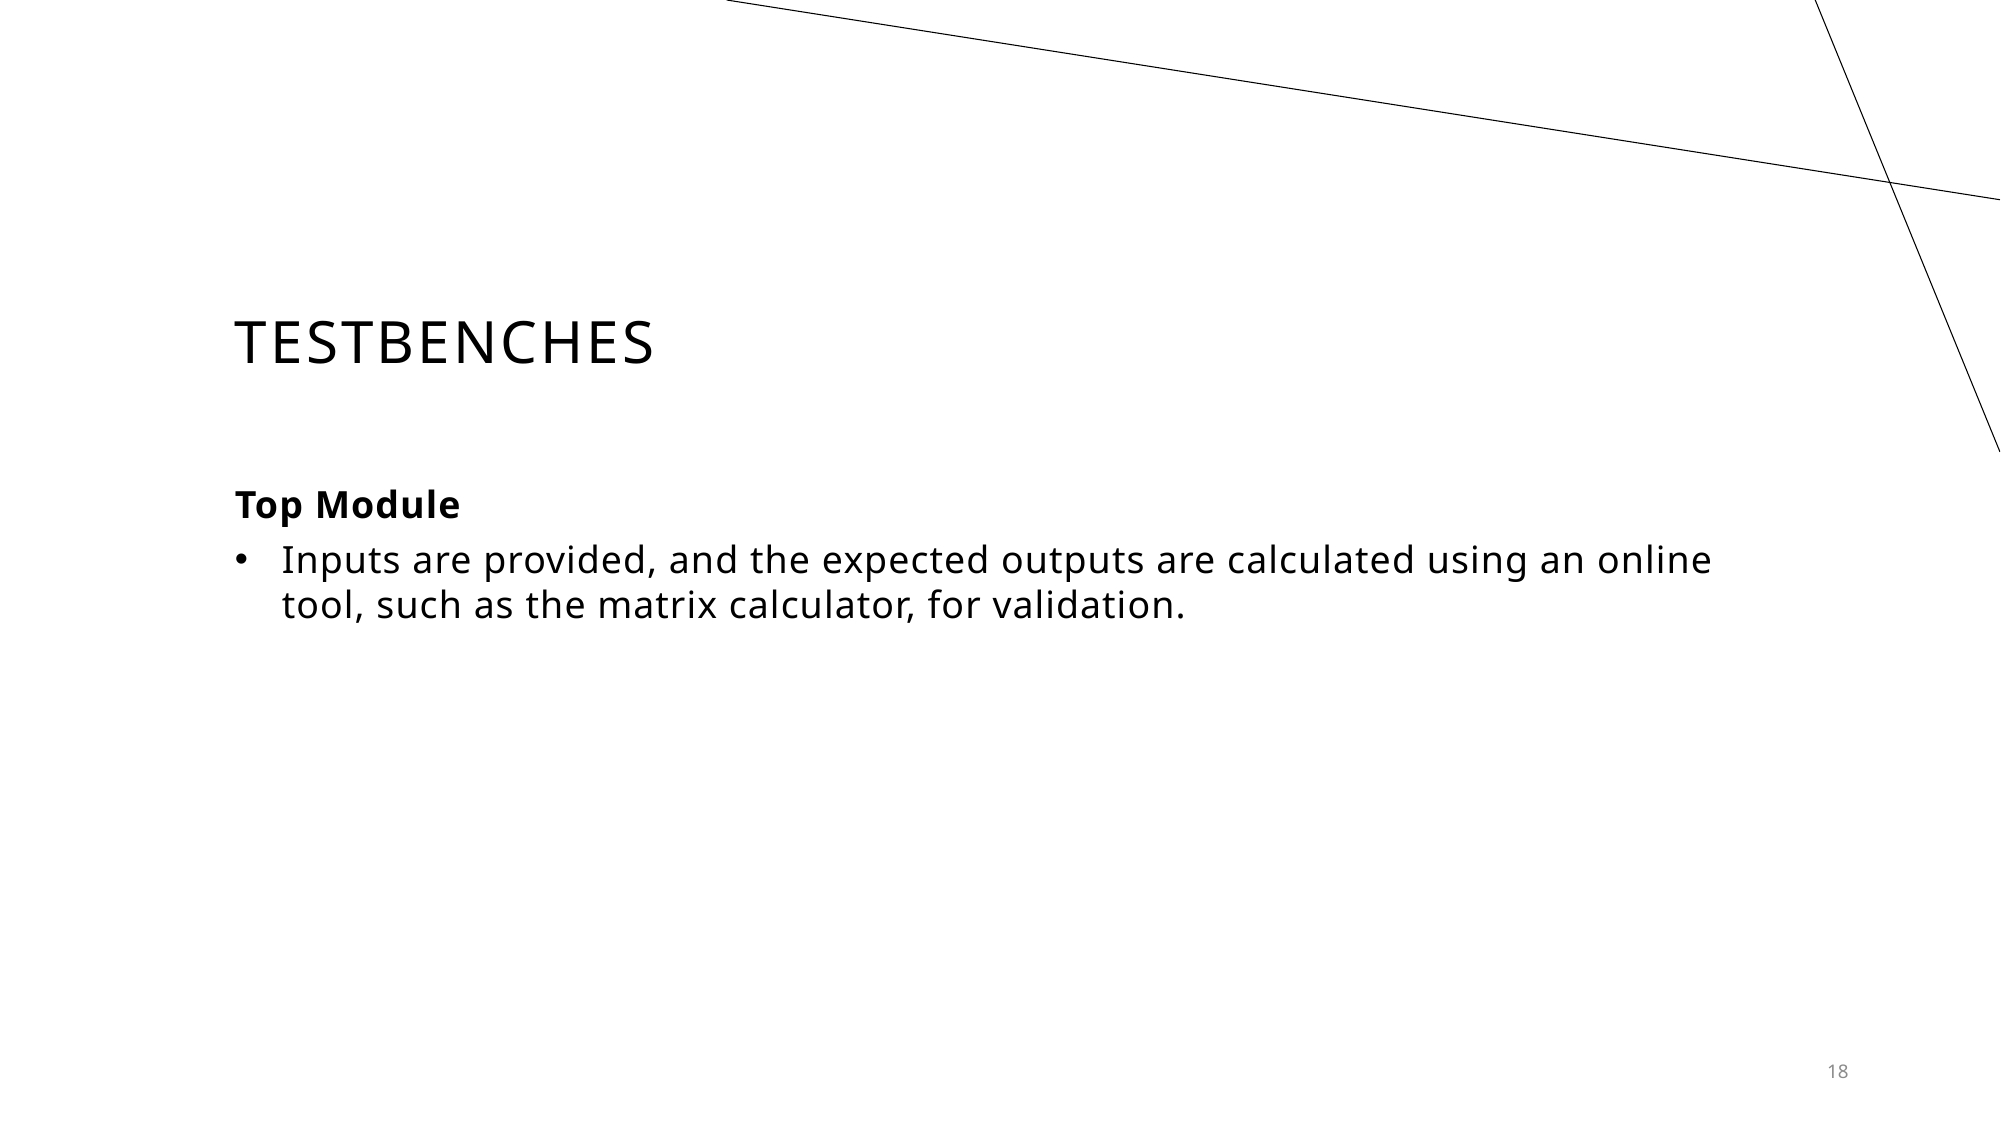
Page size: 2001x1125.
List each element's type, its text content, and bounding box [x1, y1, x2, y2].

slide_number 18 [1701, 1042, 1864, 1103]
list Top Module [219, 478, 905, 536]
list Inputs are provided, and the expected outputs are calculated using an online tool, such as the matrix calculator, for validation. [219, 536, 1800, 692]
title Testbenches [219, 91, 1853, 384]
